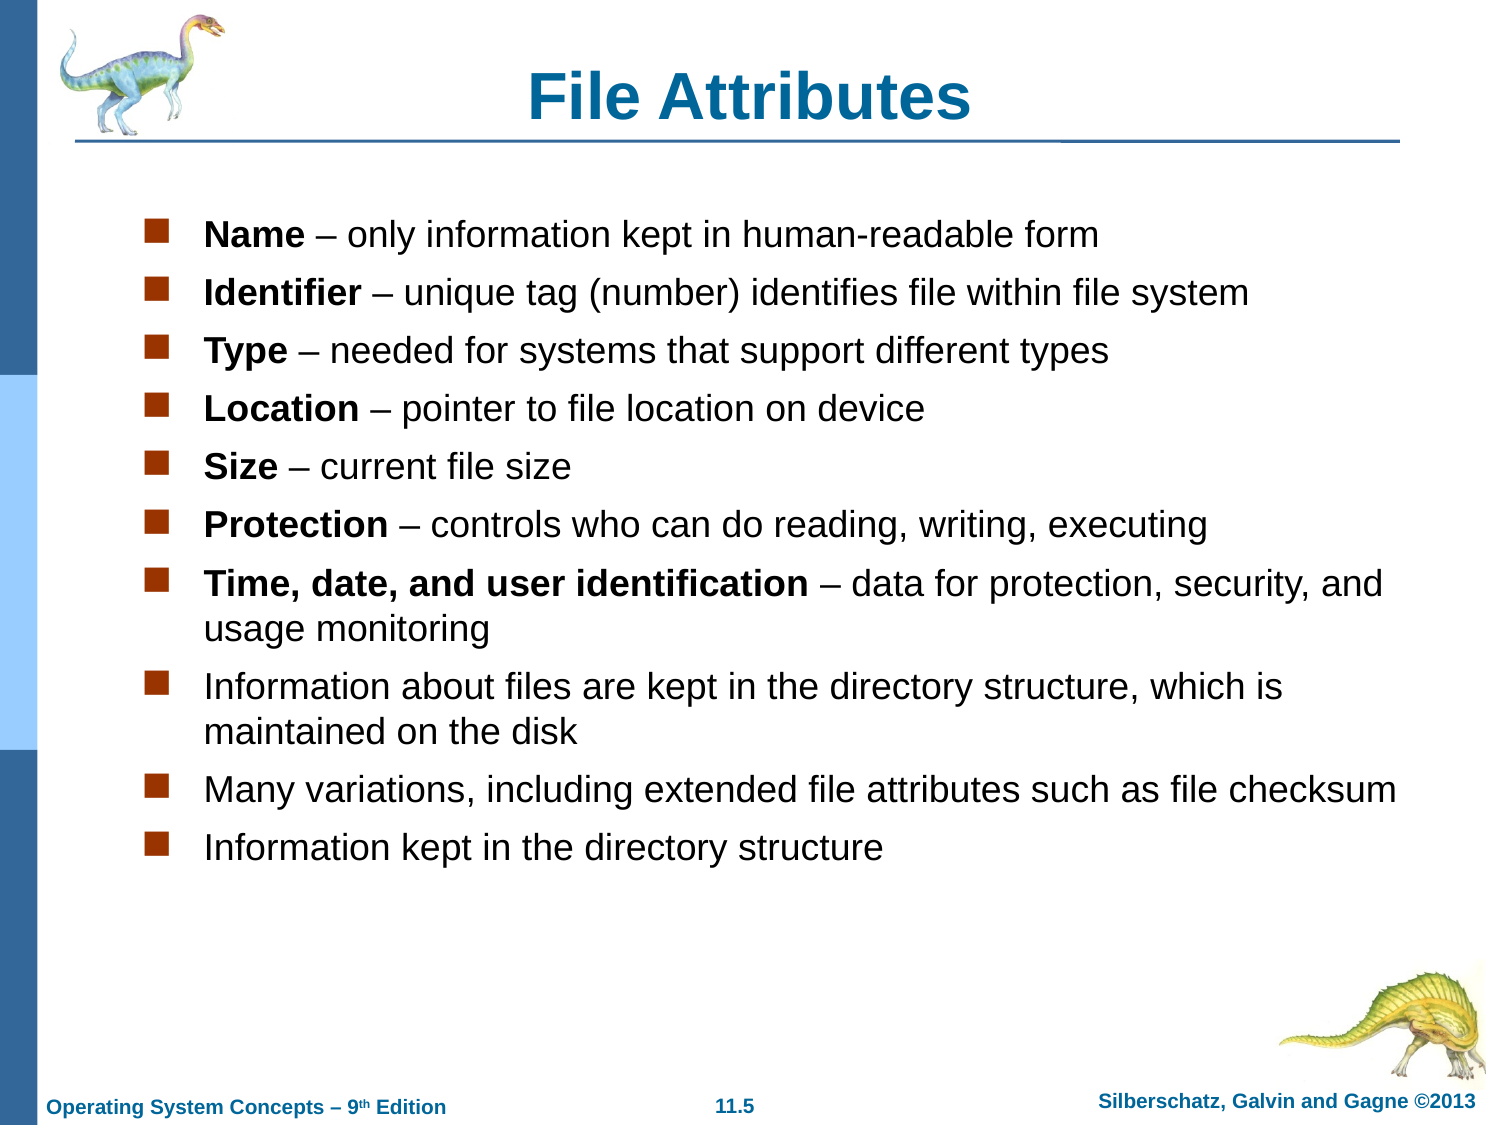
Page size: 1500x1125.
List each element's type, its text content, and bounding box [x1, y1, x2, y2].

picture [1275, 959, 1486, 1090]
title File Attributes [74, 45, 1426, 141]
list Name – only information kept in human-readable form Identifier – unique tag (number) identifies file within file system Type – needed for systems that support different types Location – pointer to file location on device Size – current file size Protection – controls who can do reading, writing, executing Time, date, and user identification – data for protection, security, and usage monitoring Information about files are kept in the directory structure, which is maintained on the disk Many variations, including extended file attributes such as file checksum Information kept in the directory structure [132, 202, 1483, 946]
picture [46, 0, 243, 149]
